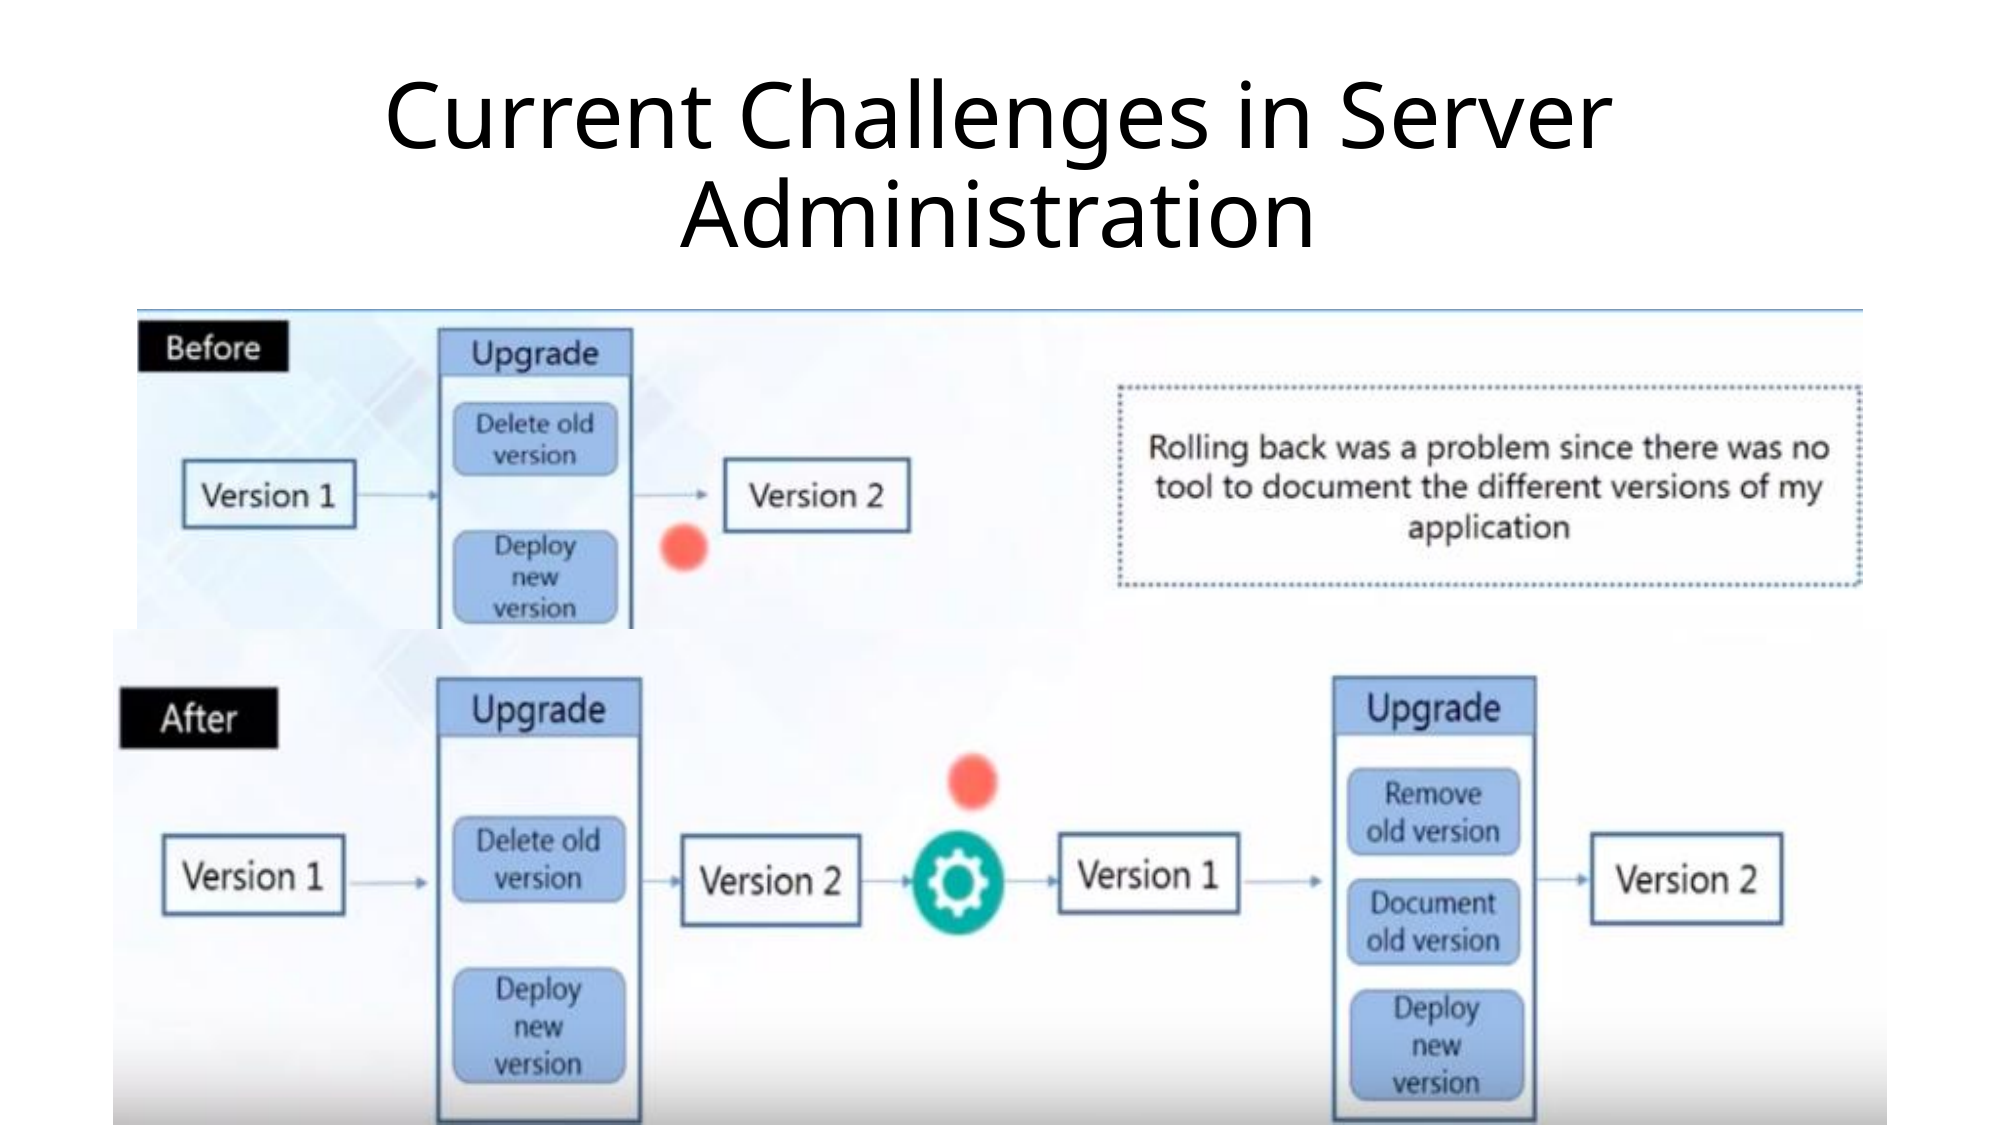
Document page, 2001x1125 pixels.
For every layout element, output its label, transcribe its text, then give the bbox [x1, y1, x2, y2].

picture [113, 629, 1887, 1125]
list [137, 309, 1863, 629]
title Current Challenges in Server Administration [137, 59, 1863, 278]
